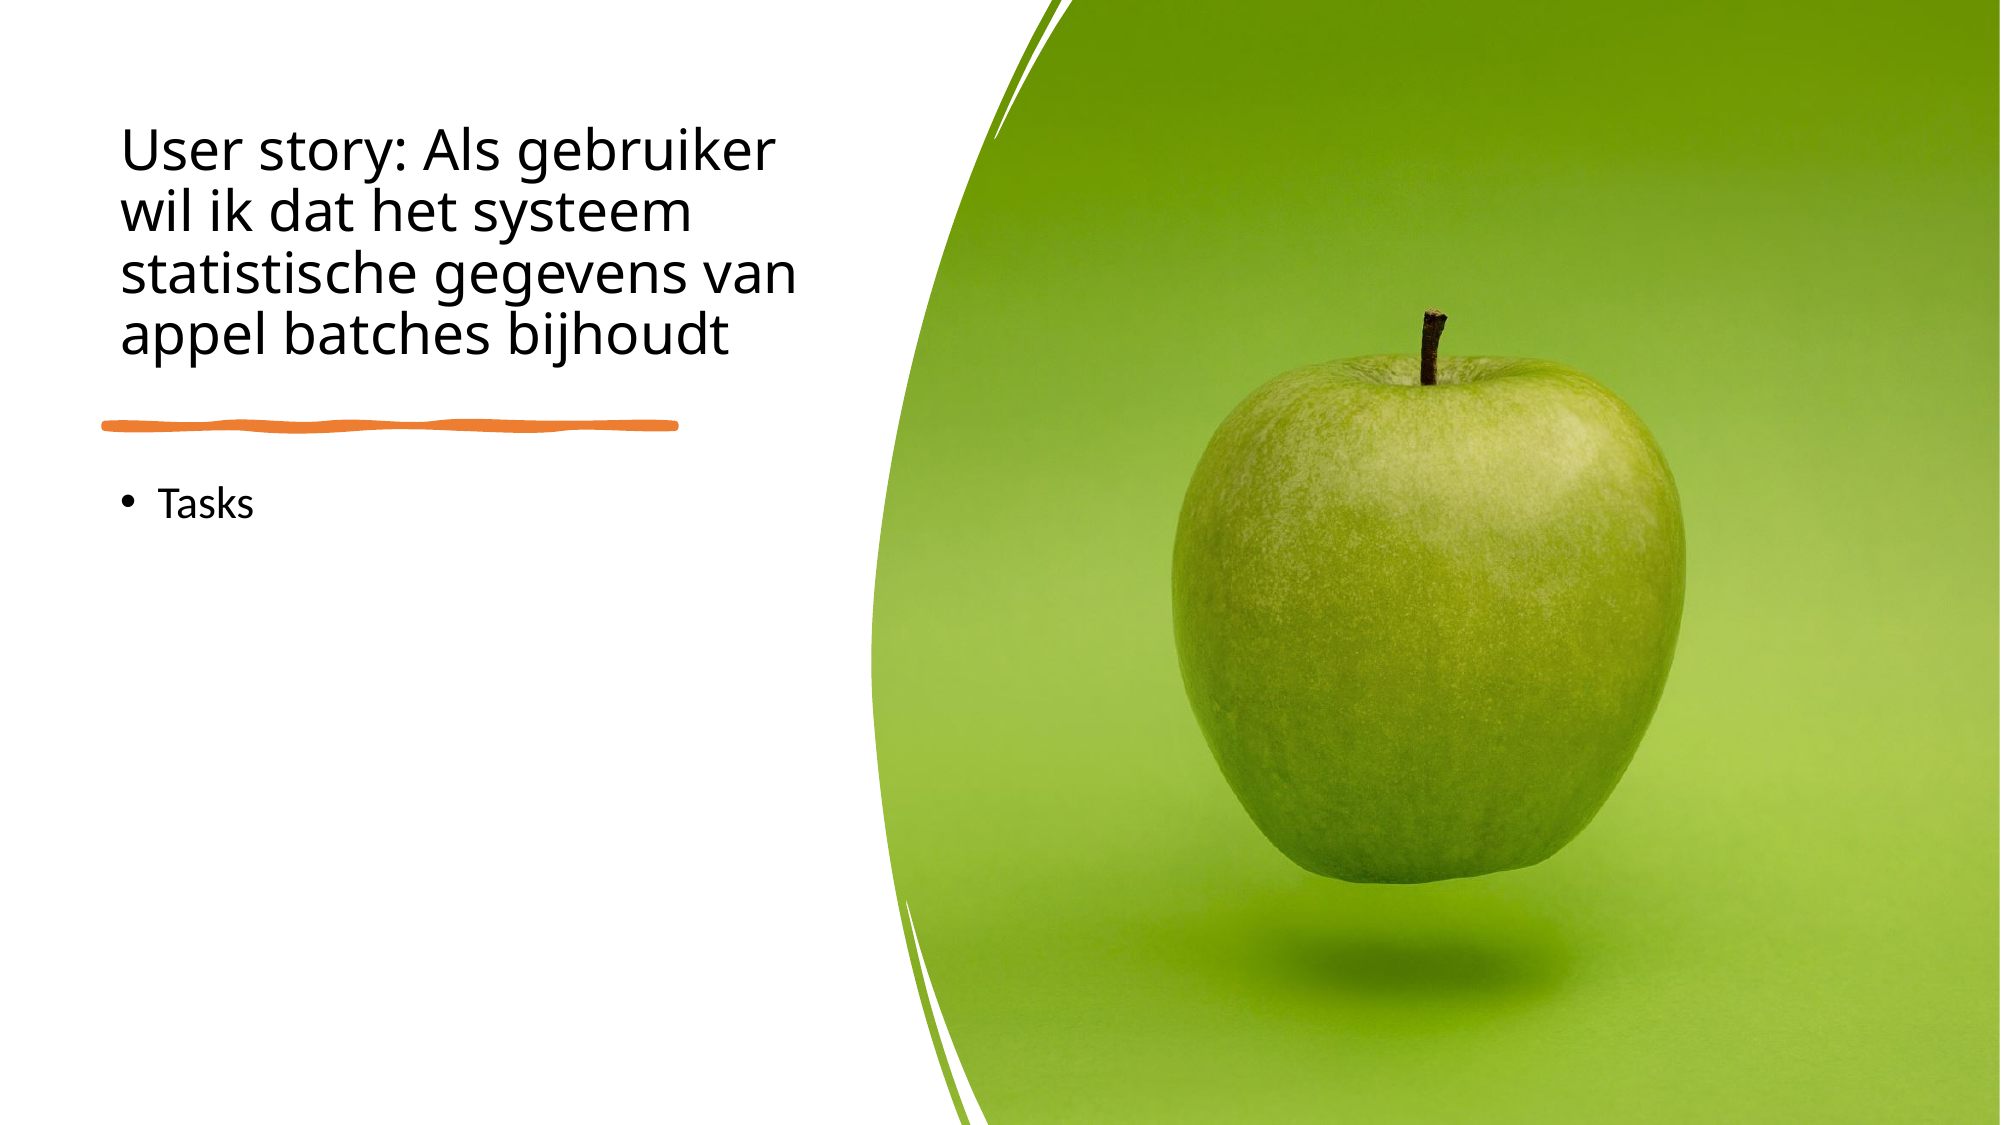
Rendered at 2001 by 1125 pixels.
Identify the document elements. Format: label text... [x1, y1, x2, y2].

text_box [0, 0, 871, 1125]
list Tasks [105, 471, 802, 1016]
text_box [103, 421, 676, 431]
picture [871, 0, 2000, 1125]
title User story: Als gebruiker wil ik dat het systeem statistische gegevens van appel batches bijhoudt [105, 53, 822, 375]
